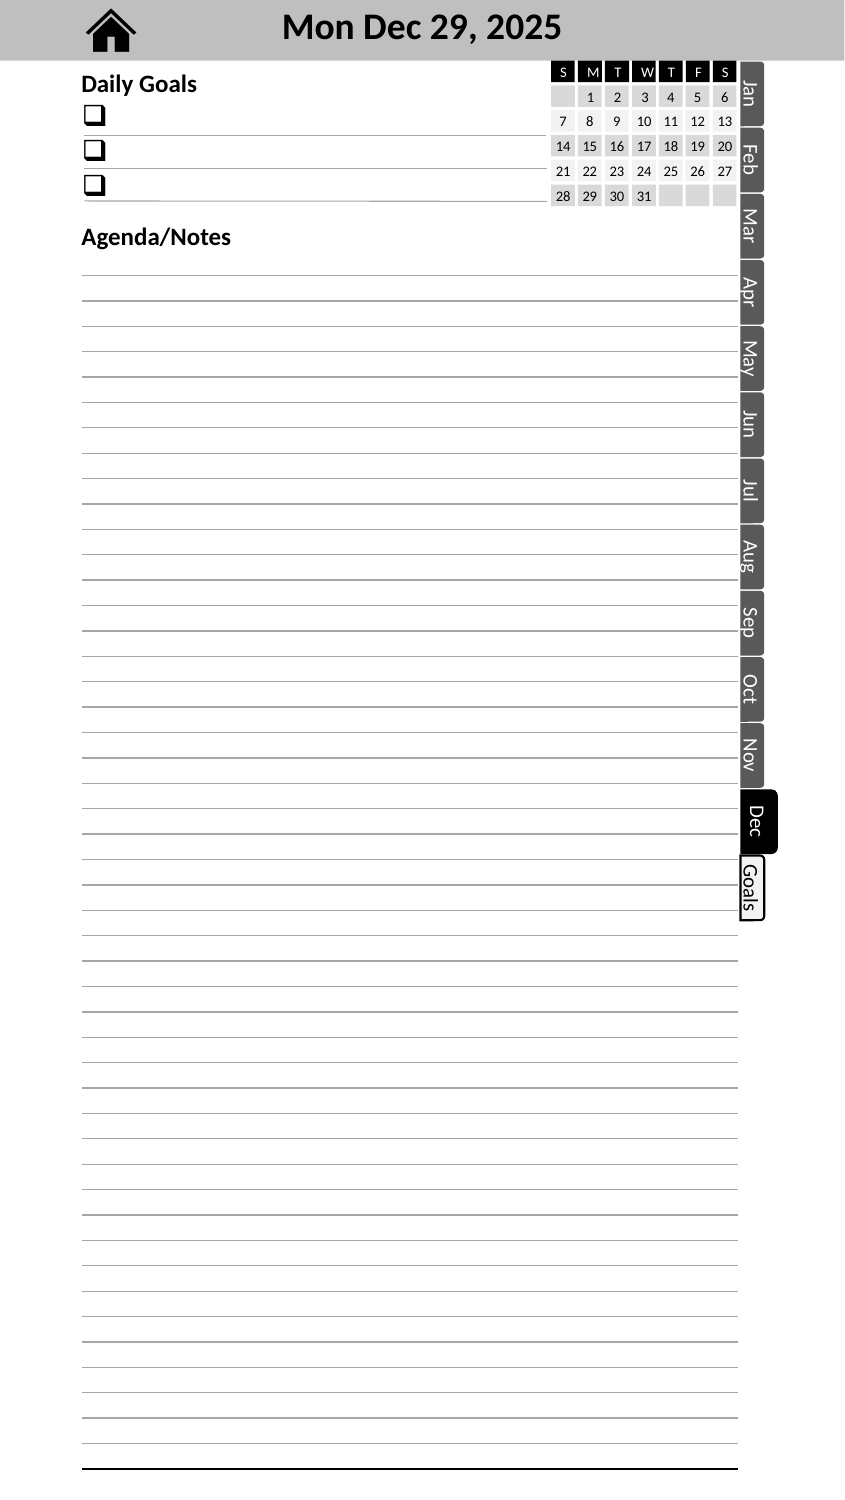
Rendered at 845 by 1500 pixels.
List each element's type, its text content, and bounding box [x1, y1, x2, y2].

picture [82, 1, 140, 59]
list Mon Dec 29, 2025 [190, 0, 655, 61]
